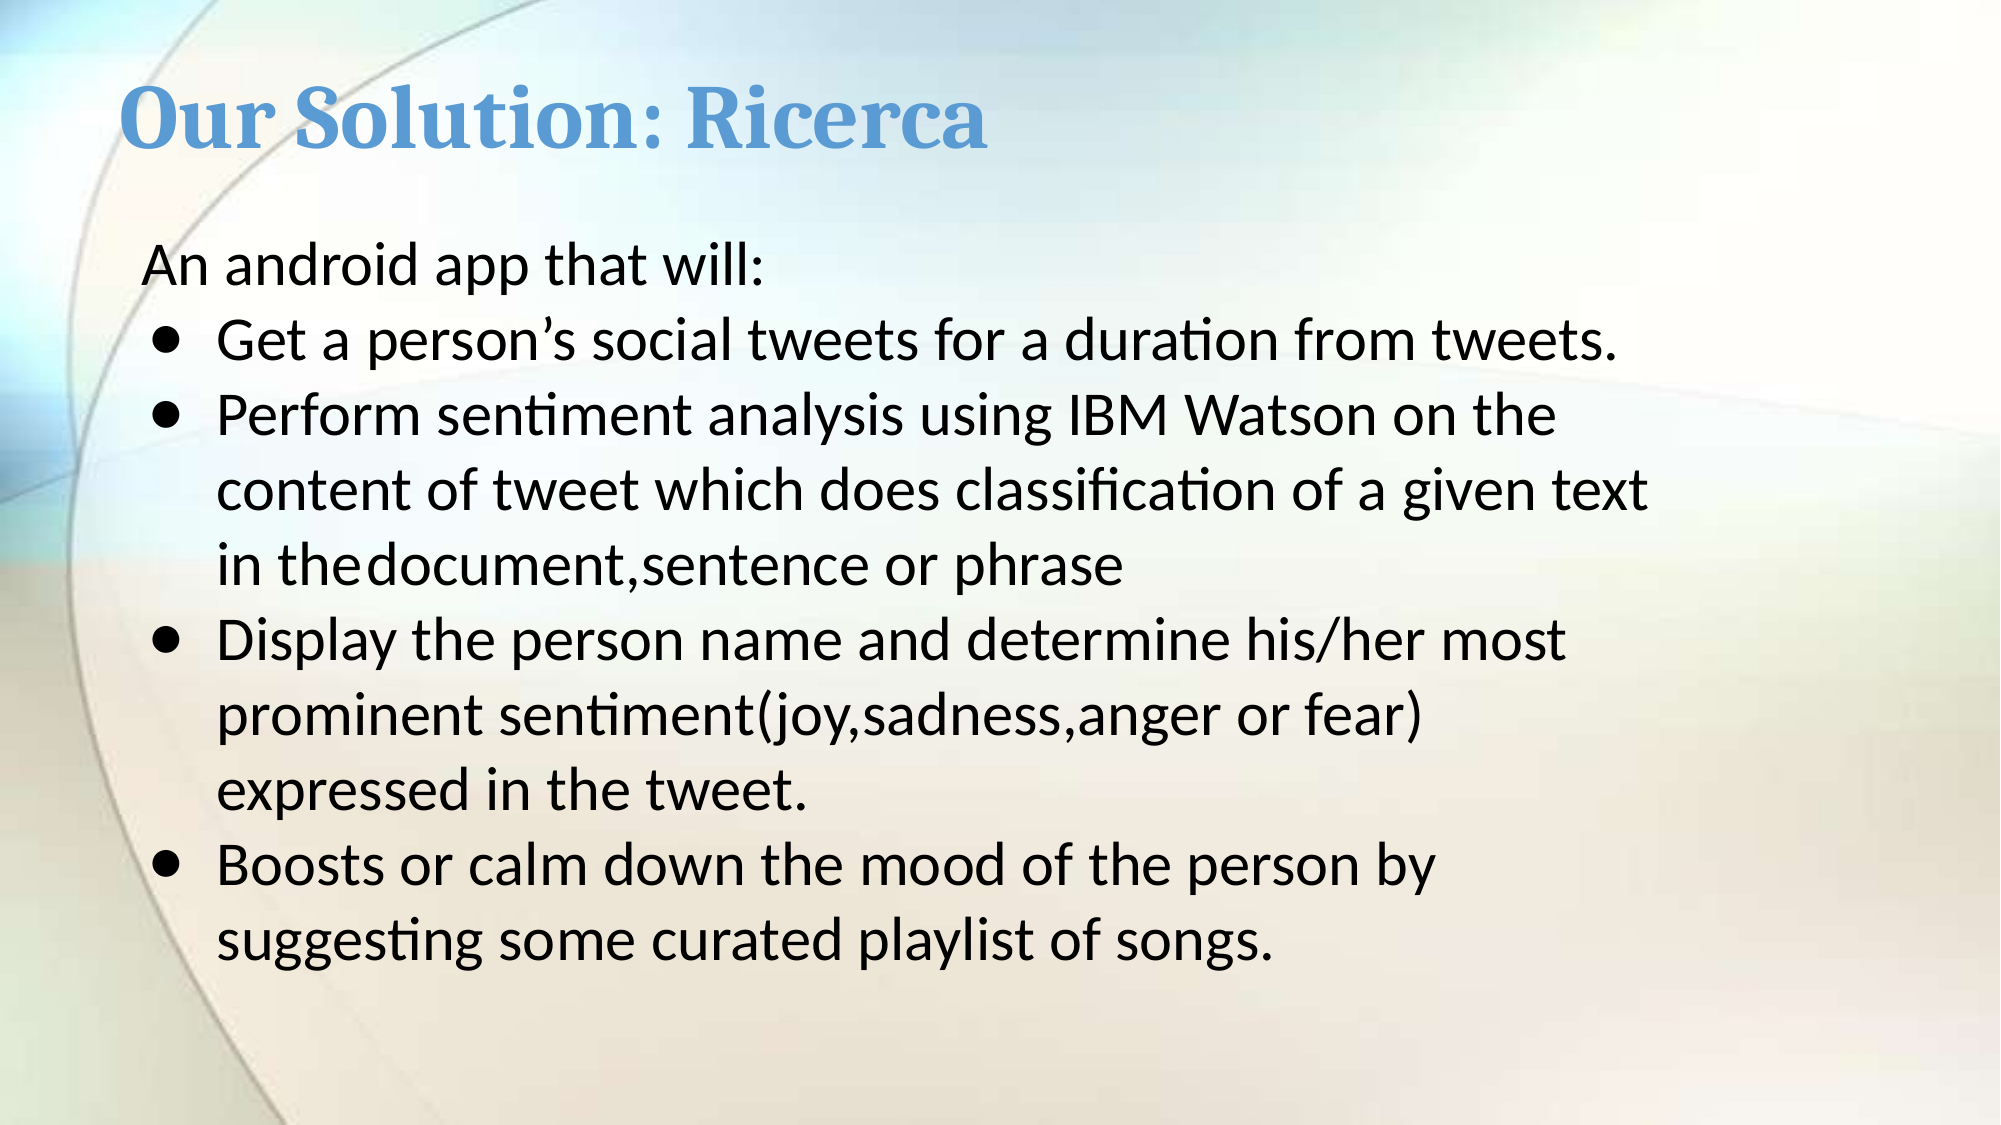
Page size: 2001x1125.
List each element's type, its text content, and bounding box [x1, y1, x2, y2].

list An android app that will: Get a person’s social tweets for a duration from tweets. Perform sentiment analysis using IBM Watson on the content of tweet which does classification of a given text in the document,sentence or phrase Display the person name and determine his/her most prominent sentiment(joy,sadness,anger or fear) expressed in the tweet. Boosts or calm down the mood of the person by suggesting some curated playlist of songs. [141, 223, 1691, 988]
title Our Solution: Ricerca [119, 56, 1830, 171]
picture [0, 0, 2000, 1125]
